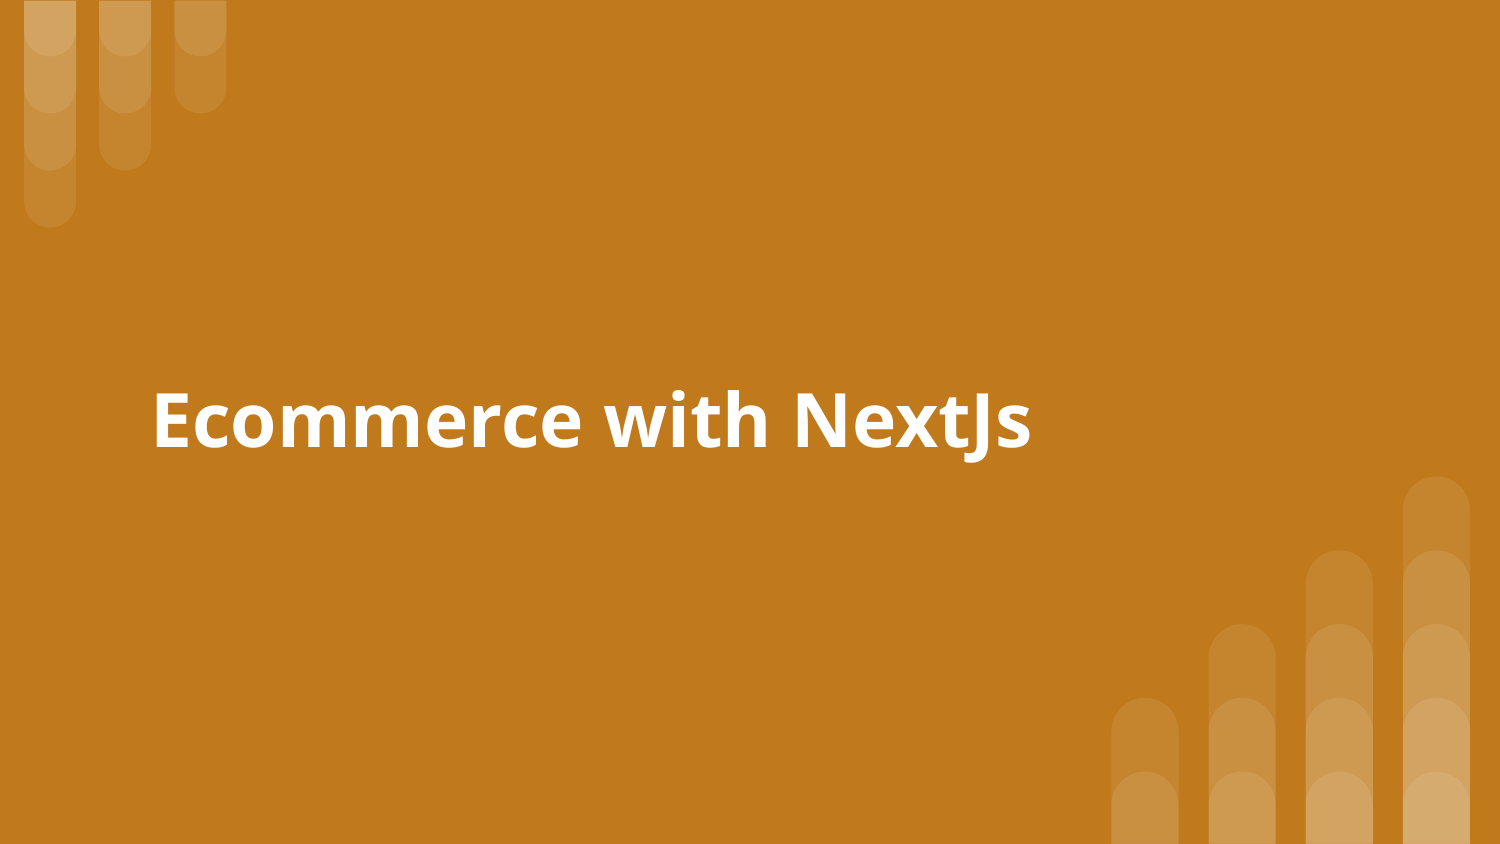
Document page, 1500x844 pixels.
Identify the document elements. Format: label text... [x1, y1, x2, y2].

title Ecommerce with NextJs [135, 264, 1097, 572]
